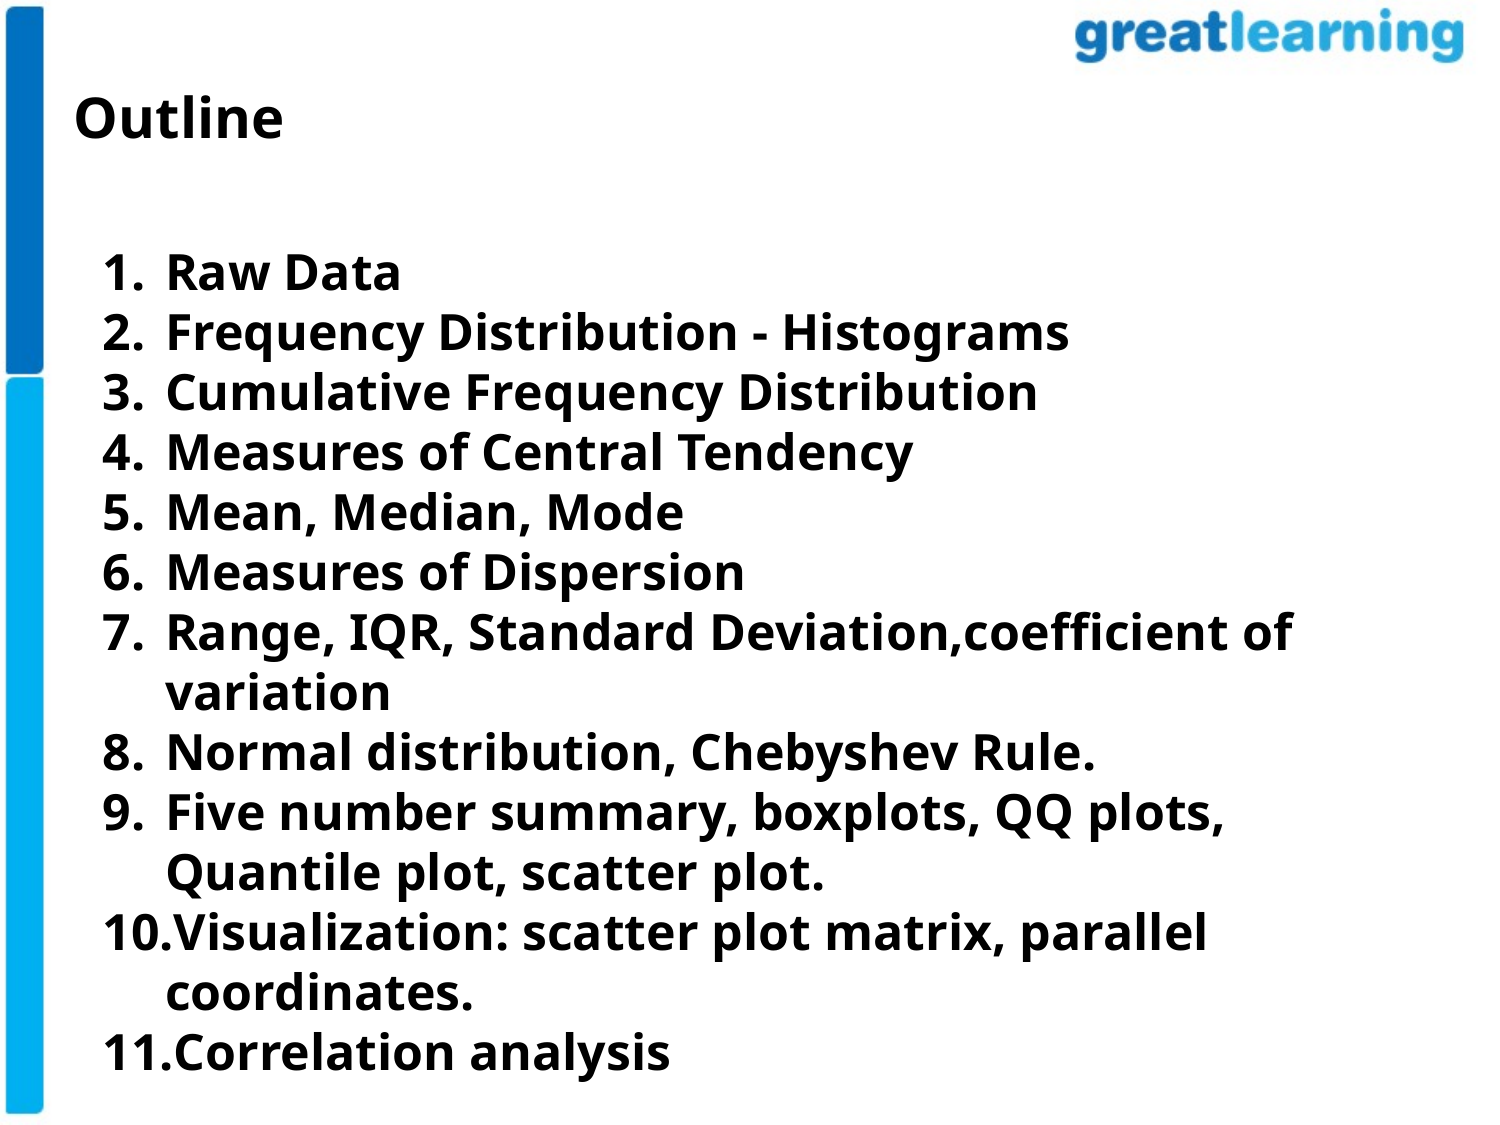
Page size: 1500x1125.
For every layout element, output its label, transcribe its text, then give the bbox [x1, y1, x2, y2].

title Outline [0, 0, 1500, 188]
list Raw Data Frequency Distribution - Histograms Cumulative Frequency Distribution Measures of Central Tendency Mean, Median, Mode Measures of Dispersion Range, IQR, Standard Deviation,coefficient of variation Normal distribution, Chebyshev Rule. Five number summary, boxplots, QQ plots, Quantile plot, scatter plot. Visualization: scatter plot matrix, parallel coordinates. Correlation analysis [75, 224, 1425, 1080]
picture [0, 188, 1500, 1125]
